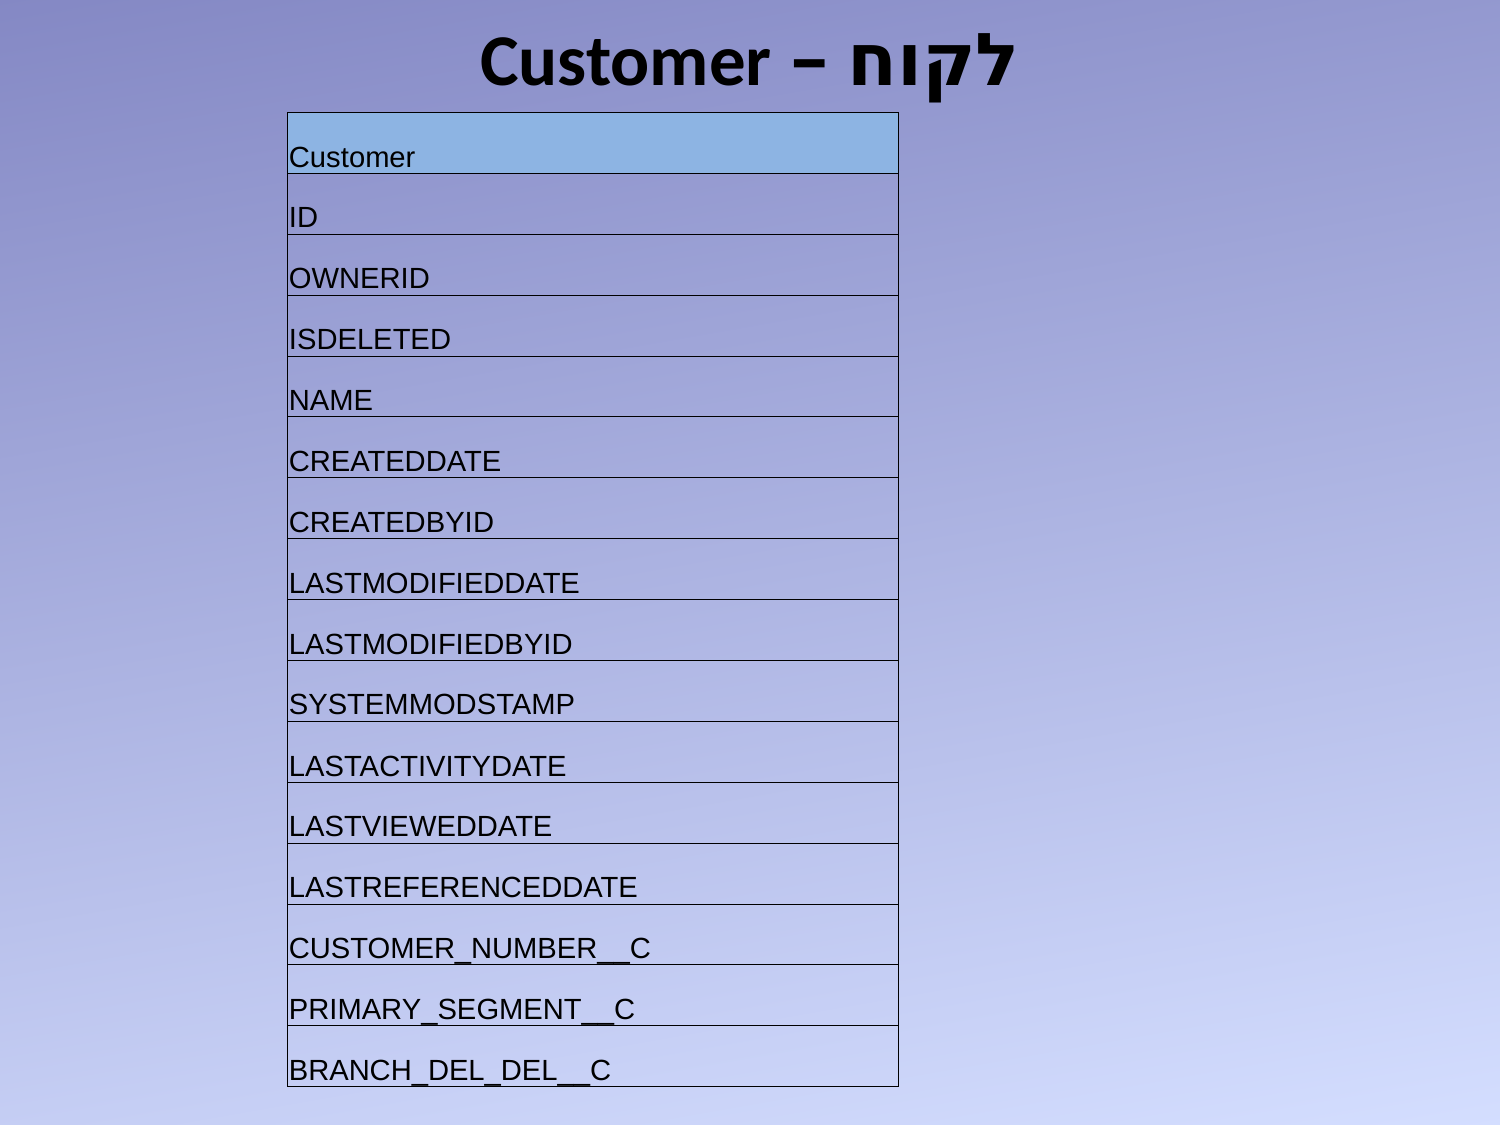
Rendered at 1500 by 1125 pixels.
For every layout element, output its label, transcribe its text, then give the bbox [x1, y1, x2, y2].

table_cell PRIMARY_SEGMENT__C [288, 965, 898, 1025]
table_header Customer [288, 113, 898, 173]
table_cell LASTREFERENCEDDATE [288, 844, 898, 904]
table_cell CUSTOMER_NUMBER__C [288, 905, 898, 964]
table_cell BRANCH_DEL_DEL__C [288, 1026, 898, 1086]
title לקוח – Customer [75, 0, 1425, 113]
table_cell ISDELETED [288, 296, 898, 356]
table_cell ID [288, 174, 898, 234]
table_cell LASTMODIFIEDBYID [288, 600, 898, 660]
table_cell CREATEDBYID [288, 478, 898, 538]
table_cell LASTACTIVITYDATE [288, 722, 898, 782]
table_cell OWNERID [288, 235, 898, 295]
table_cell LASTVIEWEDDATE [288, 783, 898, 843]
table_cell LASTMODIFIEDDATE [288, 539, 898, 599]
table_cell NAME [288, 357, 898, 416]
table_cell SYSTEMMODSTAMP [288, 661, 898, 721]
table_cell CREATEDDATE [288, 417, 898, 477]
